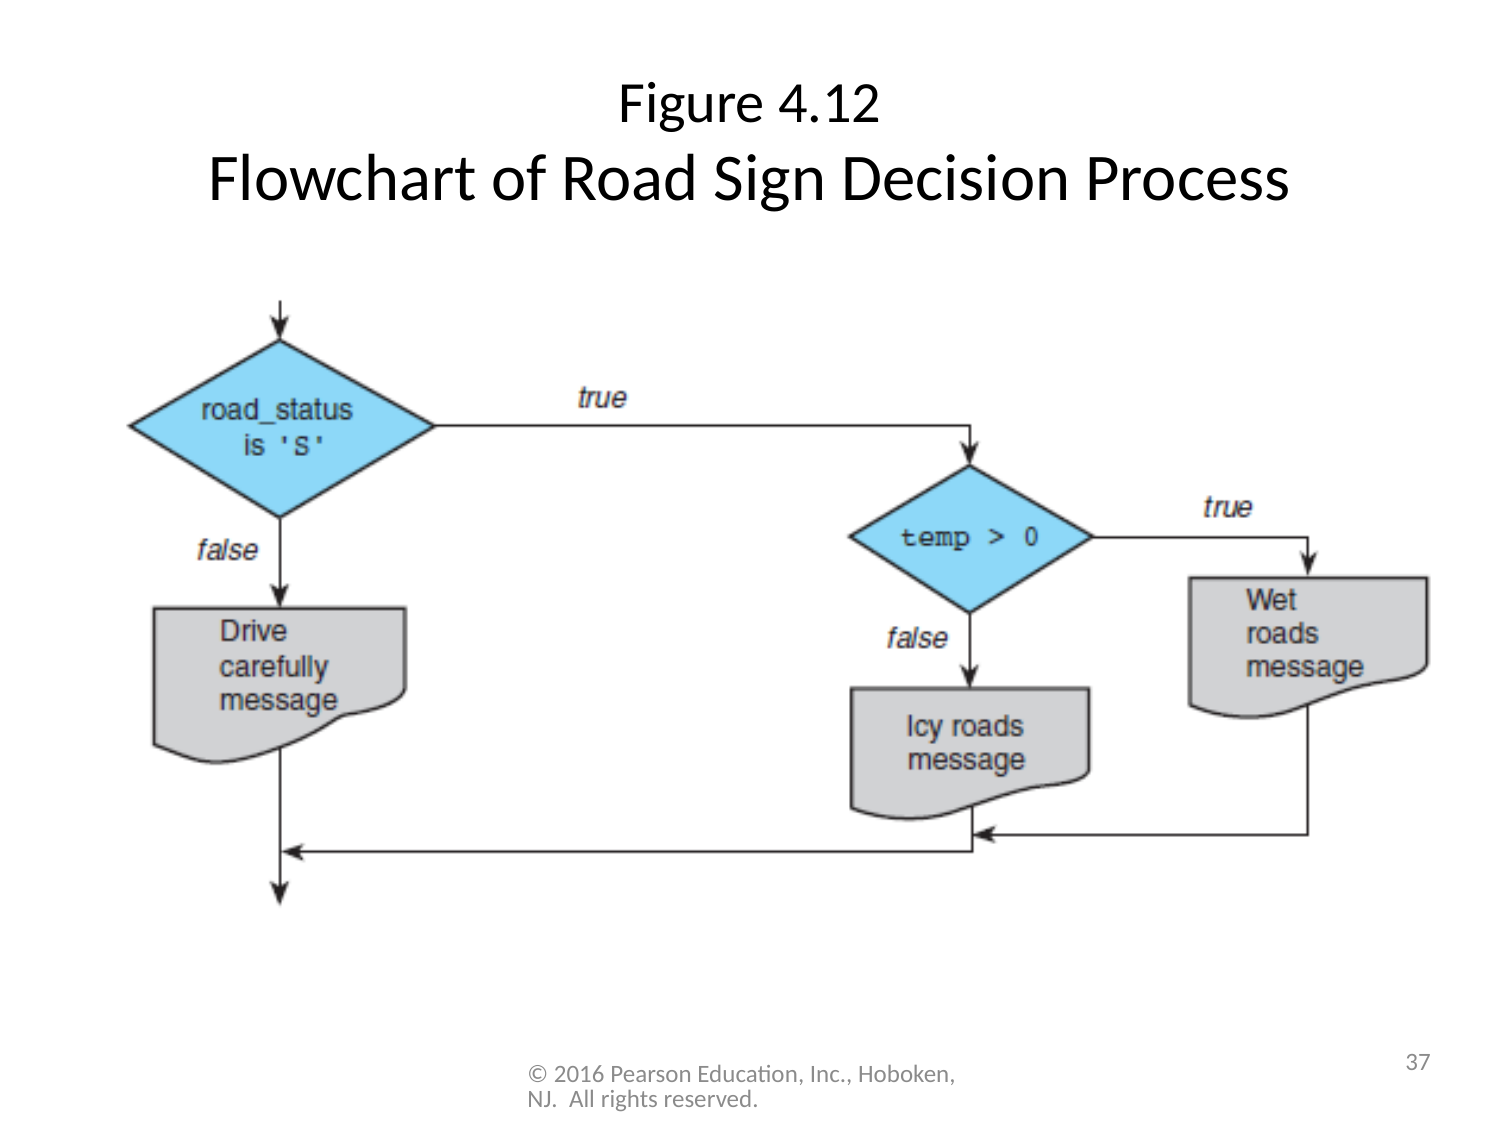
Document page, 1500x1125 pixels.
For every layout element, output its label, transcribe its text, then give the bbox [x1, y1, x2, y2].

slide_number 37 [1095, 1030, 1446, 1091]
picture [125, 287, 1438, 913]
footer © 2016 Pearson Education, Inc., Hoboken, NJ. All rights reserved. [512, 1042, 988, 1103]
title Figure 4.12 Flowchart of Road Sign Decision Process [75, 45, 1425, 233]
